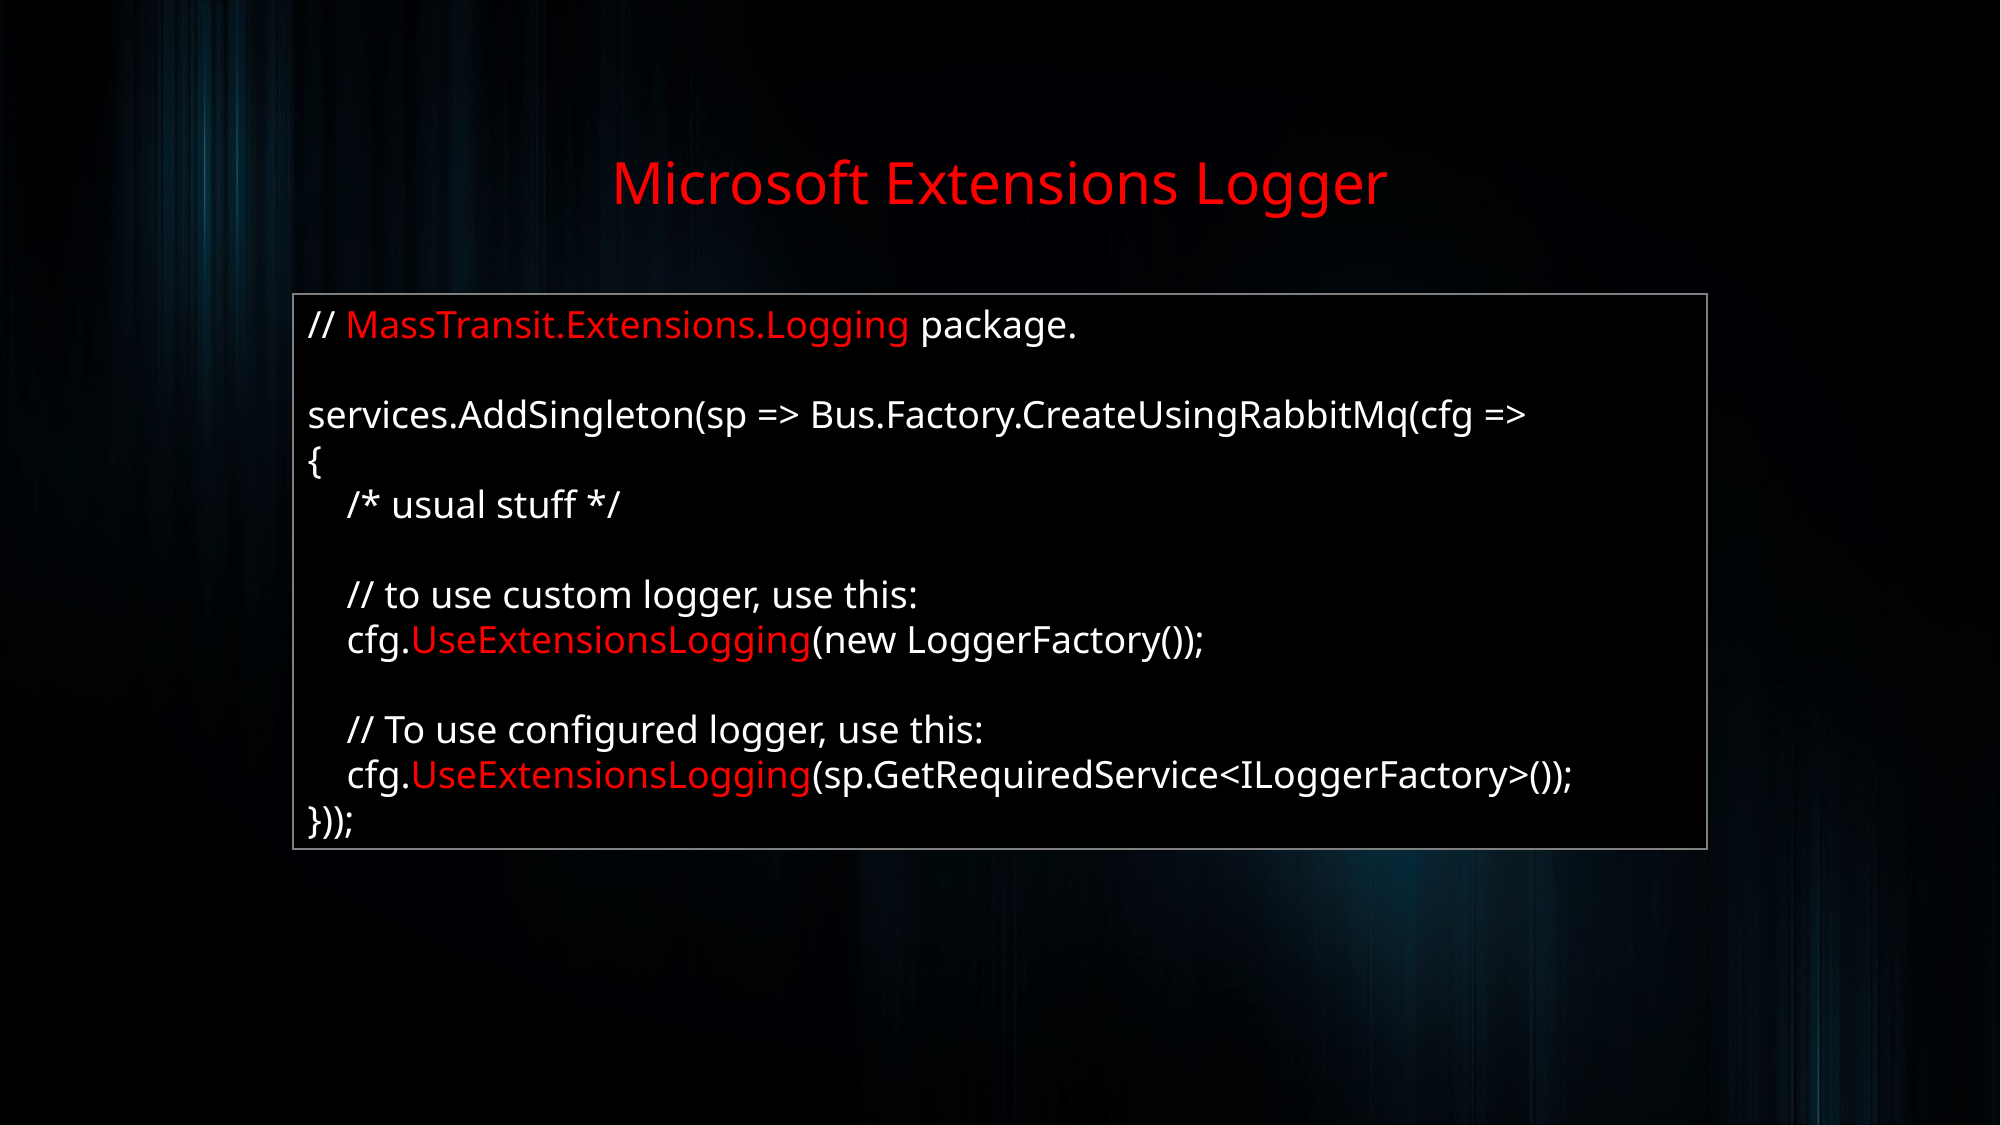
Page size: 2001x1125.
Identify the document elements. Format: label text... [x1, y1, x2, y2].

text_box Microsoft Extensions Logger [273, 135, 1727, 227]
picture [0, 0, 2001, 1125]
text_box // MassTransit.Extensions.Logging package. services.AddSingleton(sp => Bus.Factory.CreateUsingRabbitMq(cfg => { /* usual stuff */ // to use custom logger, use this: cfg.UseExtensionsLogging(new LoggerFactory()); // To use configured logger, use this: cfg.UseExtensionsLogging(sp.GetRequiredService<ILoggerFactory>()); })); [291, 292, 1709, 850]
